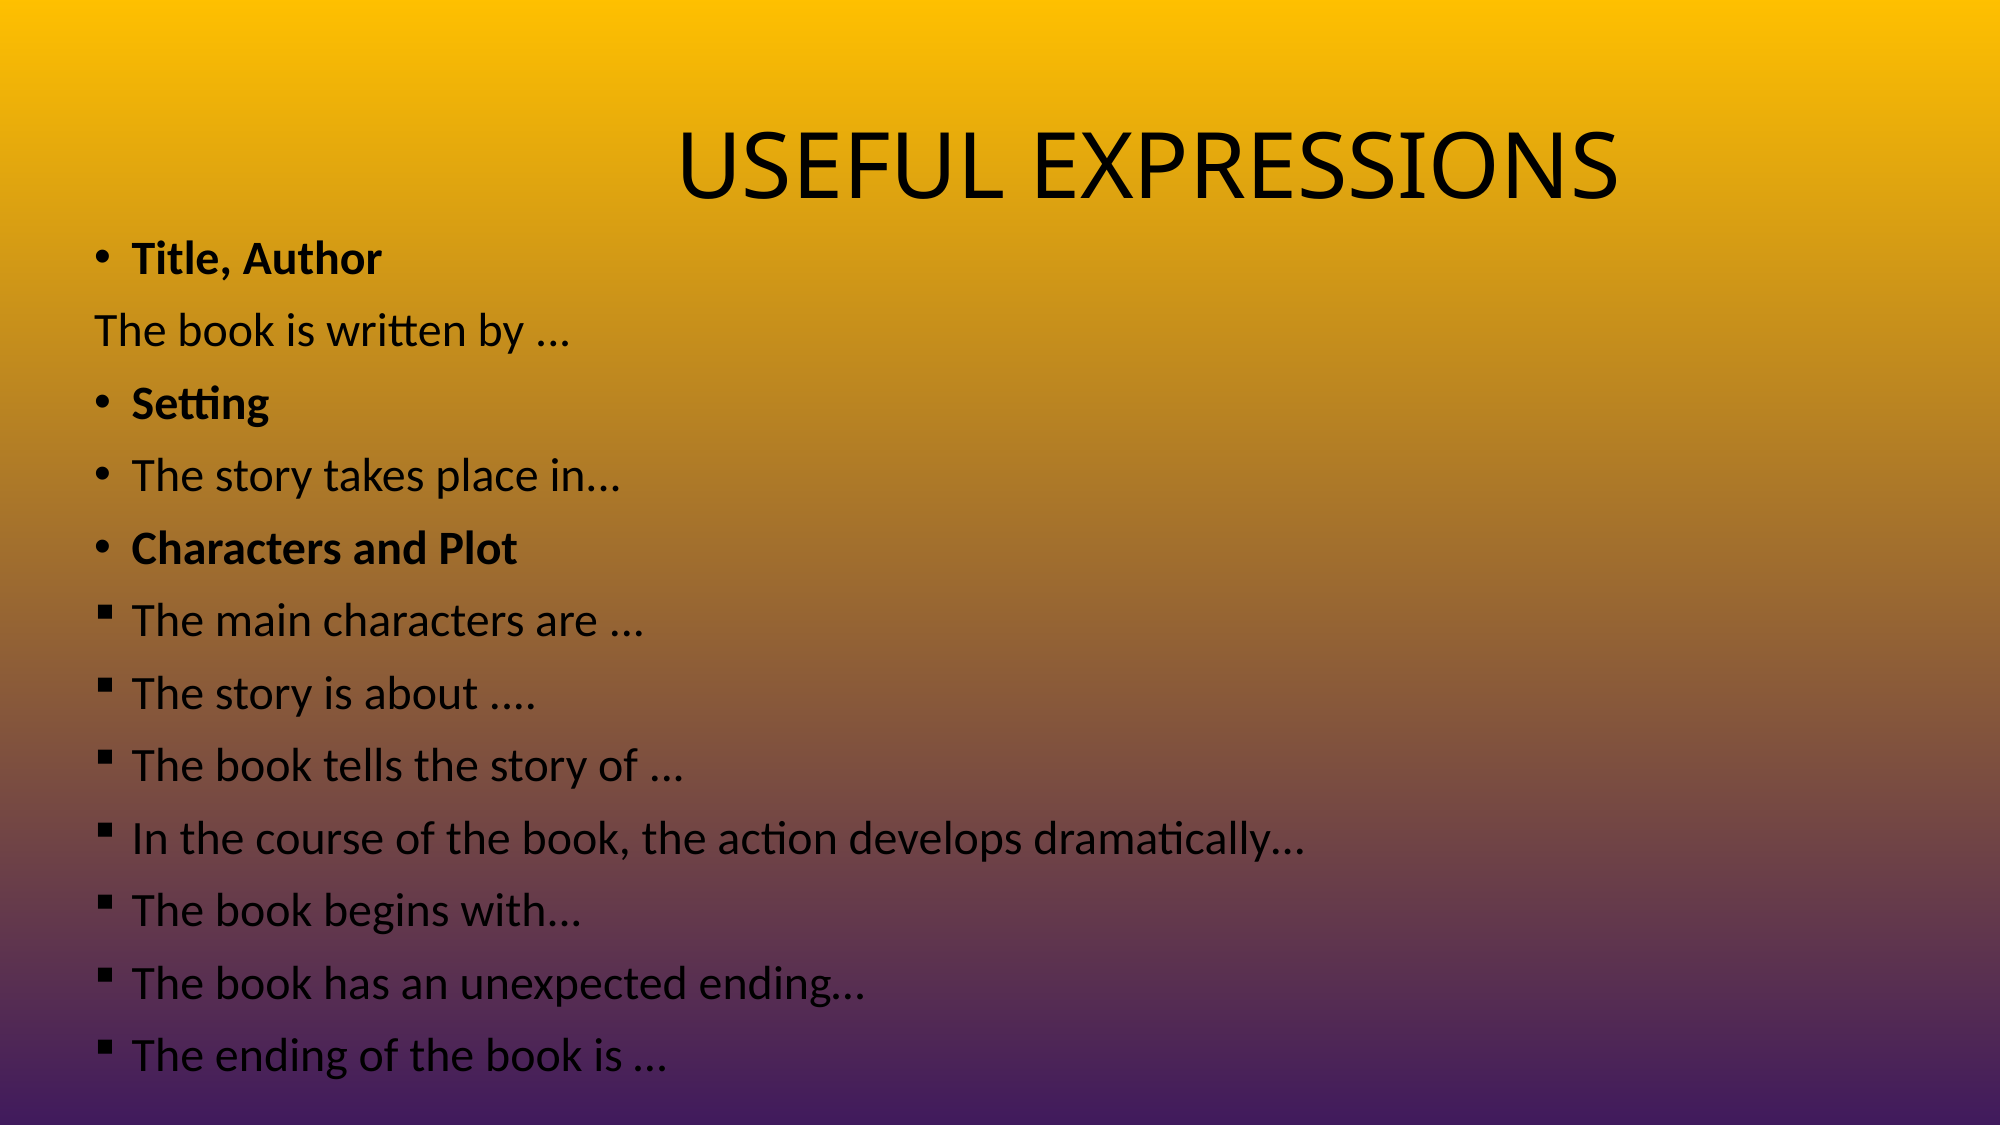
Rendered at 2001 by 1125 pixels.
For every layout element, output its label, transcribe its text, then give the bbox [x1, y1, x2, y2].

title USEFUL EXPRESSIONS [137, 59, 1863, 225]
list Title, Author The book is written by ... Setting The story takes place in... Characters and Plot The main characters are ... The story is about .... The book tells the story of ... In the course of the book, the action develops dramatically… The book begins with... The book has an unexpected ending… The ending of the book is … [79, 225, 1863, 1081]
